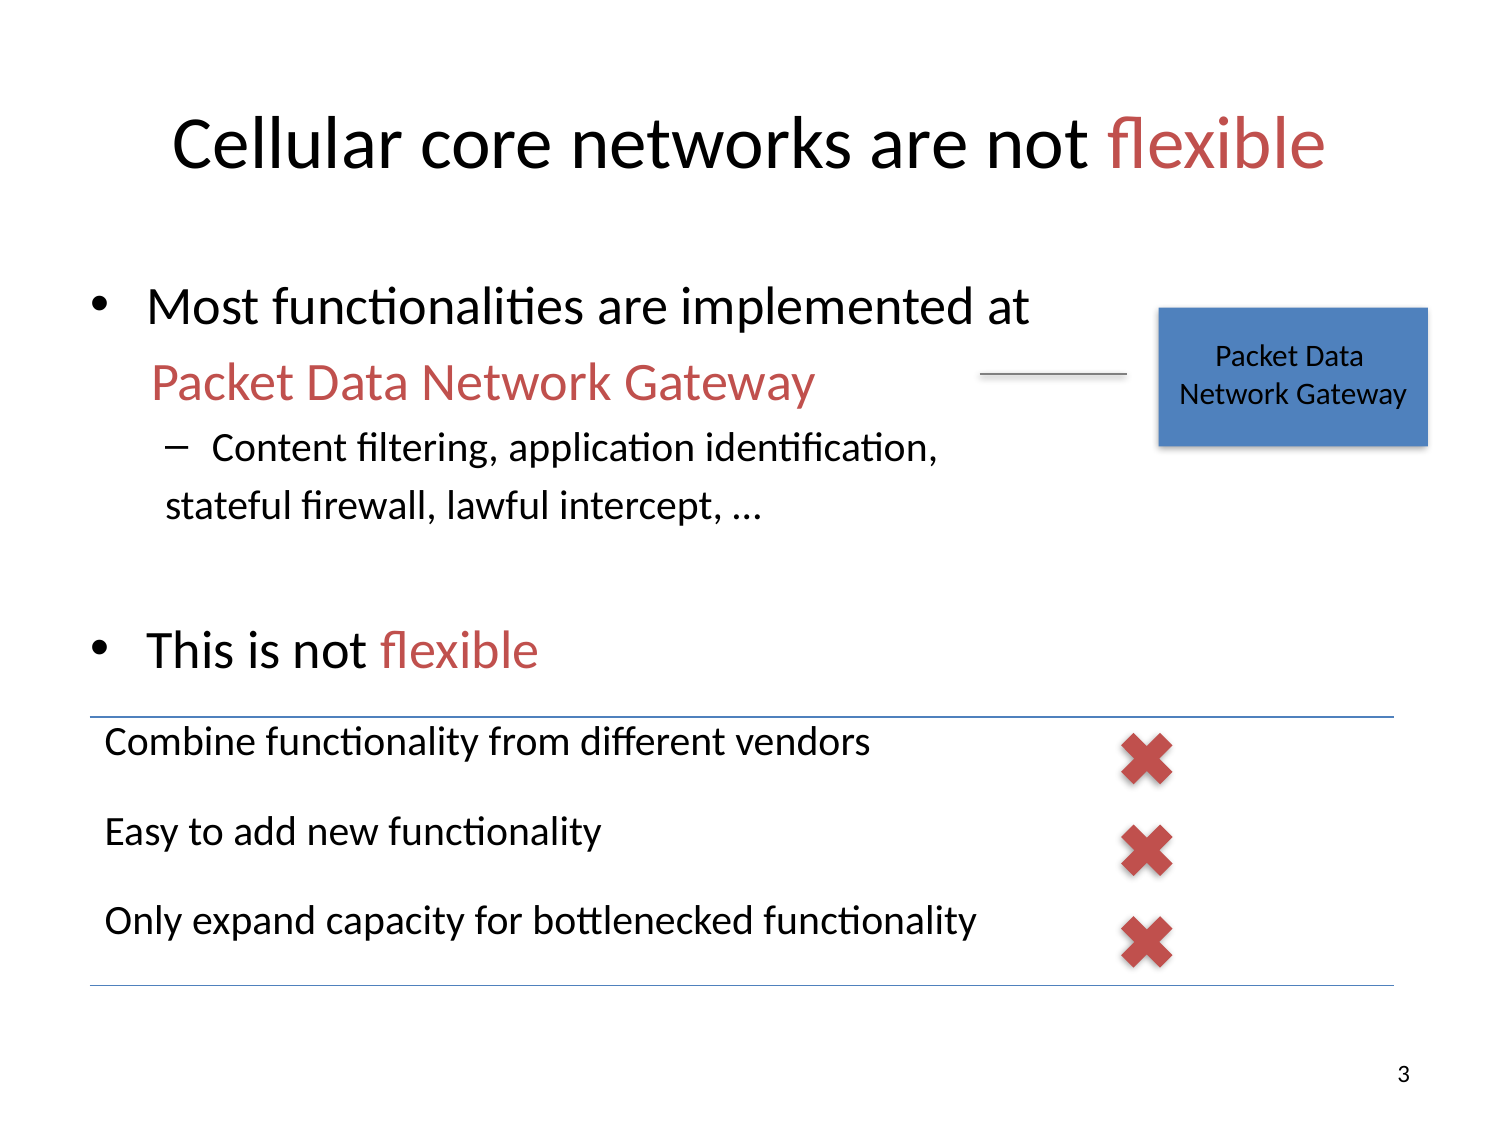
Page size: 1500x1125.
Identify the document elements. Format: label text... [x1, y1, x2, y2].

table_cell [1008, 896, 1394, 985]
text_box [1119, 822, 1175, 879]
text_box [1119, 730, 1175, 787]
table_cell [1008, 807, 1394, 896]
table_cell Easy to add new functionality [90, 807, 1008, 896]
table_cell Only expand capacity for bottlenecked functionality [90, 896, 1008, 985]
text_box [979, 307, 1438, 447]
slide_number 2 [1074, 1042, 1425, 1103]
table_header [1008, 718, 1394, 807]
table_header Combine functionality from different vendors [90, 718, 1008, 807]
title Cellular core networks are not flexible [75, 45, 1425, 233]
text_box [1119, 914, 1175, 970]
list Most functionalities are implemented at Packet Data Network Gateway Content filtering, application identification, stateful firewall, lawful intercept, … This is not flexible [75, 262, 1236, 1044]
